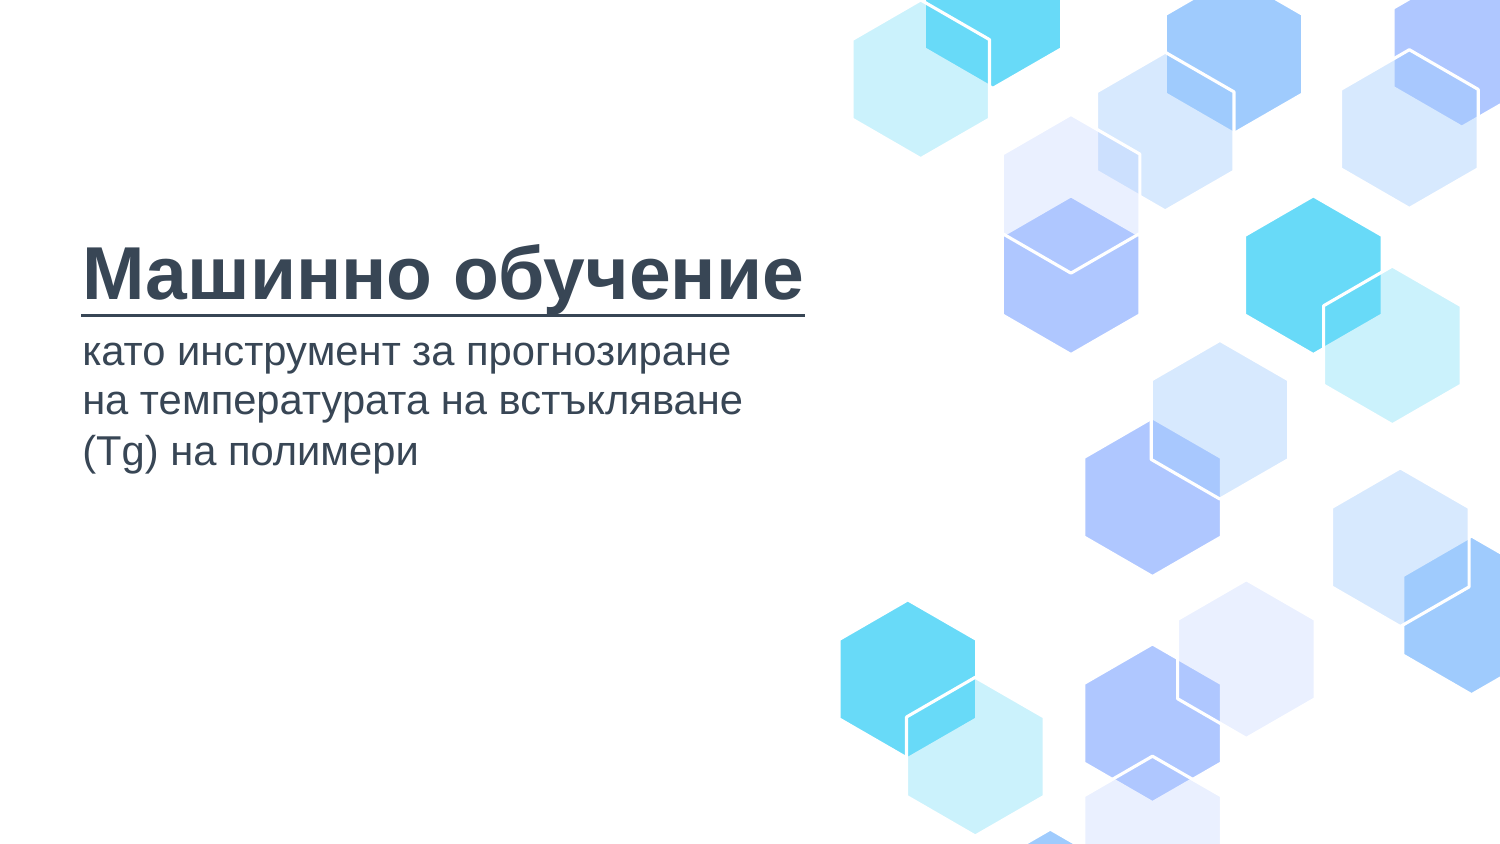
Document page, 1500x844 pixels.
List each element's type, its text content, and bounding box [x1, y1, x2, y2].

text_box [838, 0, 1500, 844]
text_box като инструмент за прогнозиране на температурата на встъкляване (Tg) на полимери [67, 315, 797, 481]
title Машинно обучение [67, 201, 838, 330]
